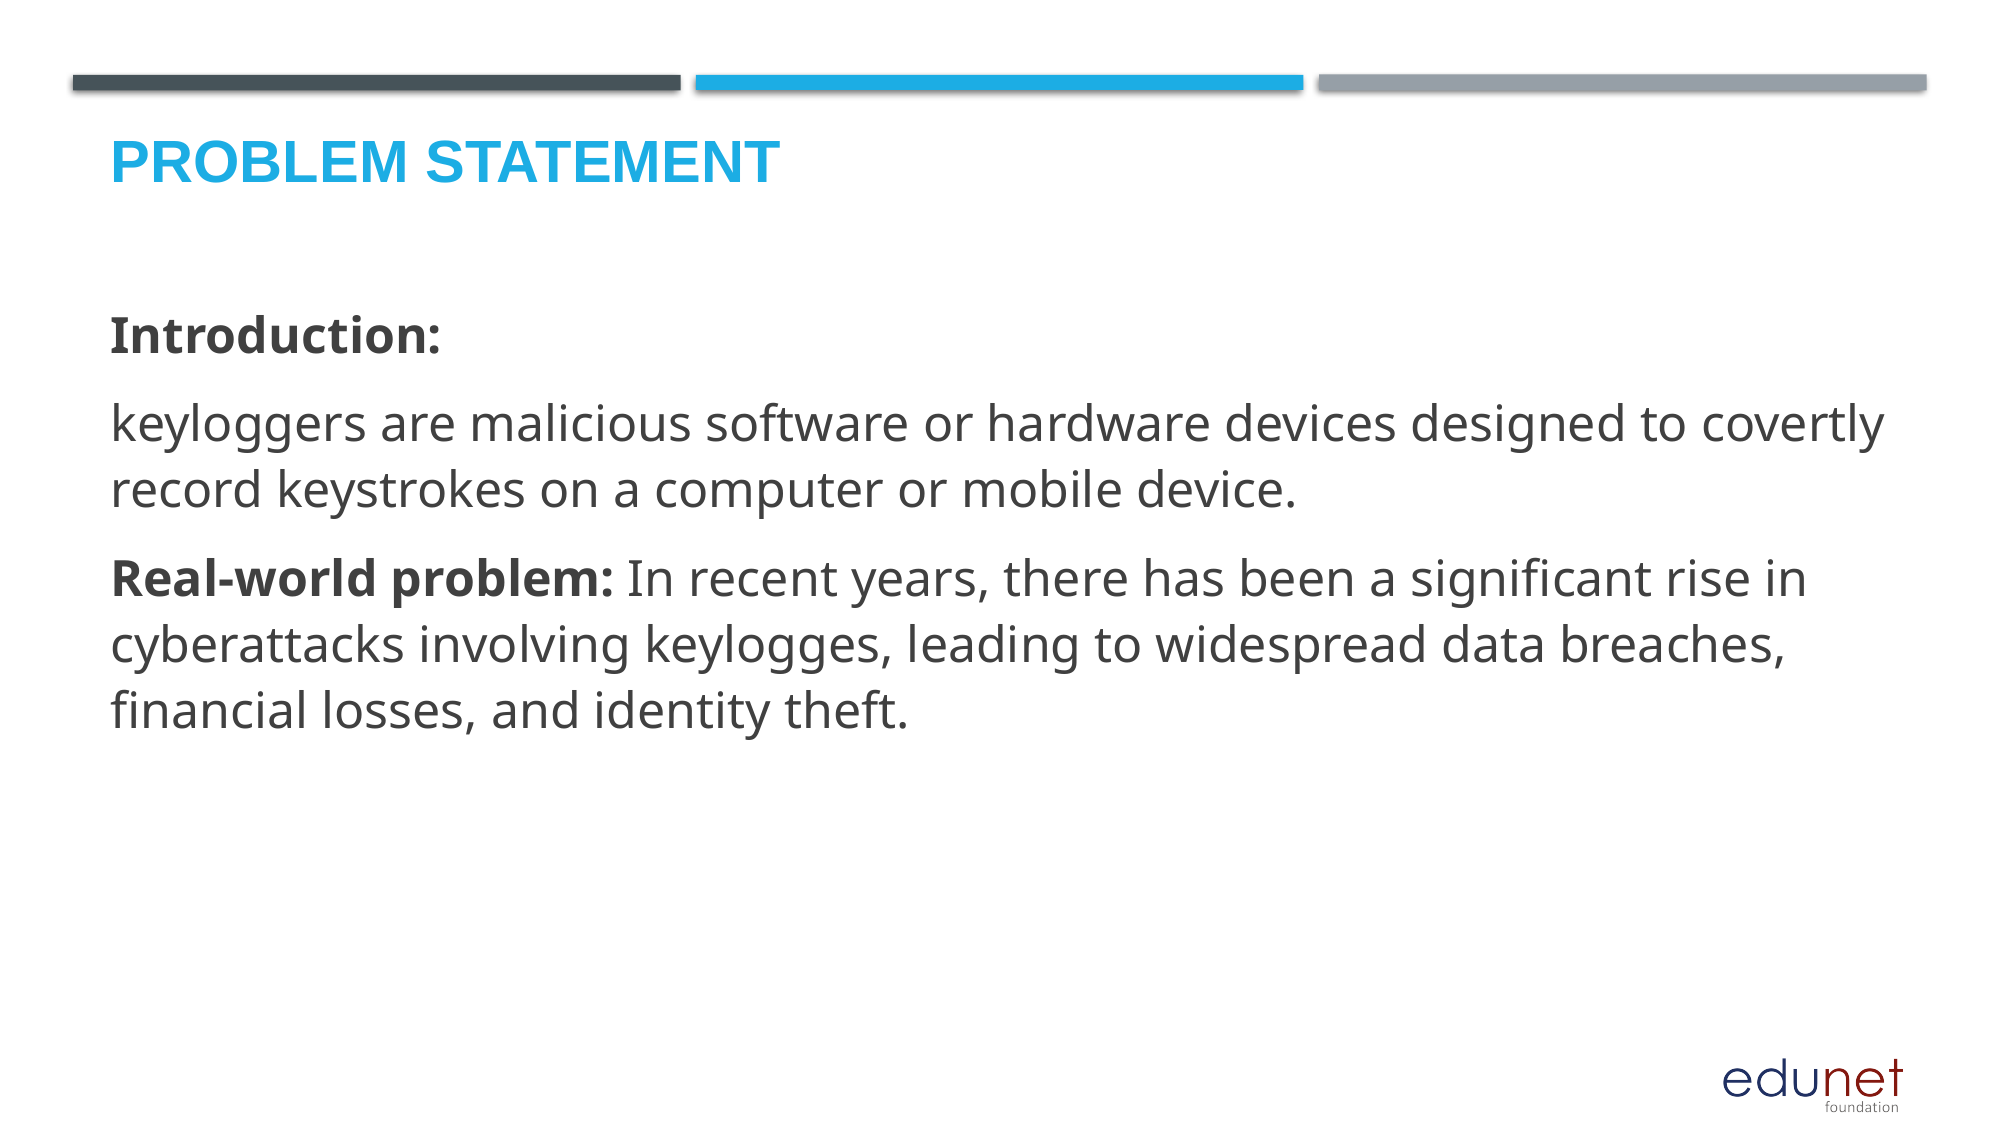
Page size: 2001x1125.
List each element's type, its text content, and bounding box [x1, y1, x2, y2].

list Introduction: keyloggers are malicious software or hardware devices designed to covertly record keystrokes on a computer or mobile device. Real-world problem: In recent years, there has been a significant rise in cyberattacks involving keylogges, leading to widespread data breaches, financial losses, and identity theft. [95, 115, 1905, 987]
picture [1719, 1056, 1905, 1116]
